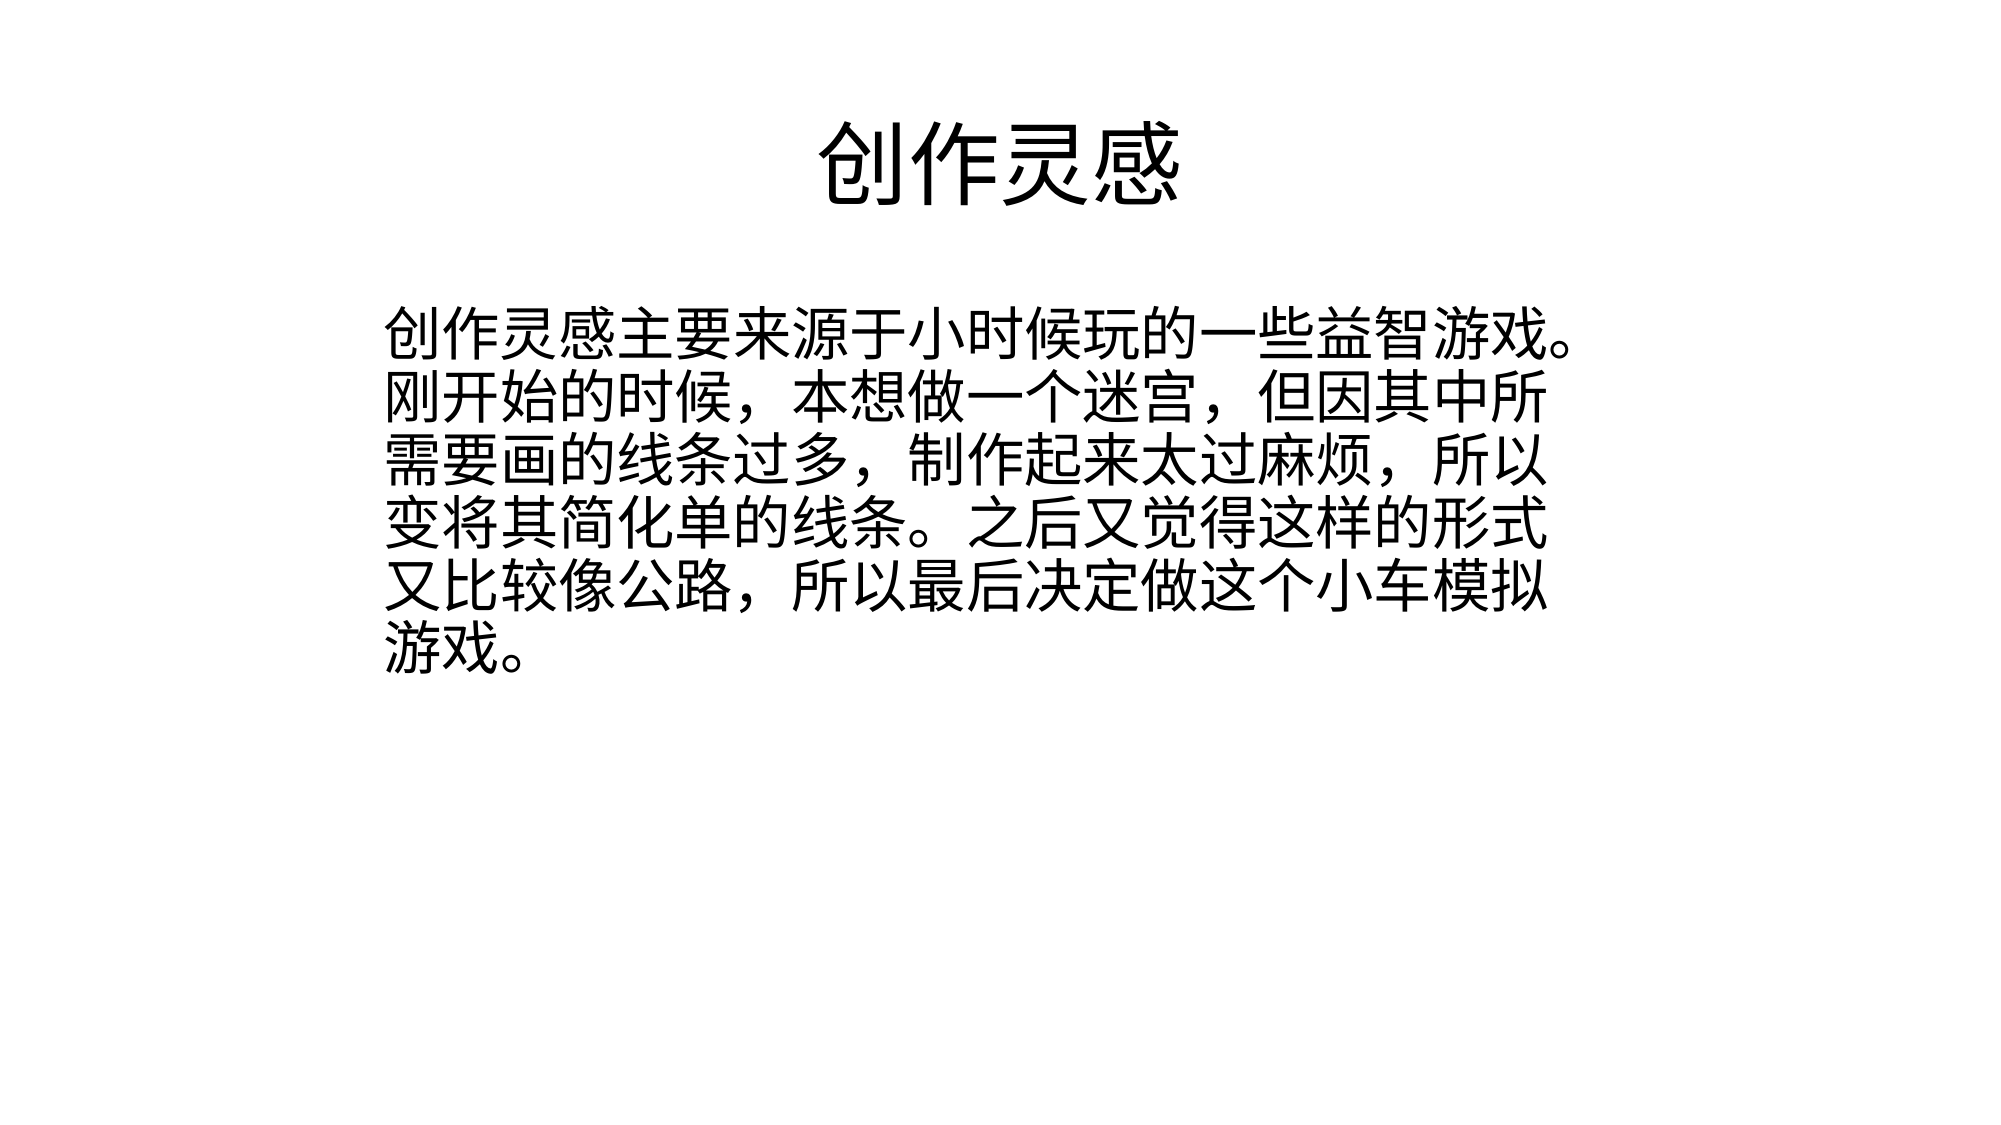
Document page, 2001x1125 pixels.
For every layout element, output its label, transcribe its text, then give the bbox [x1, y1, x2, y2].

title 创作灵感 [137, 59, 1863, 278]
list 创作灵感主要来源于小时候玩的一些益智游戏。刚开始的时候，本想做一个迷宫，但因其中所需要画的线条过多，制作起来太过麻烦，所以变将其简化单的线条。之后又觉得这样的形式又比较像公路，所以最后决定做这个小车模拟游戏。 [368, 297, 1608, 936]
